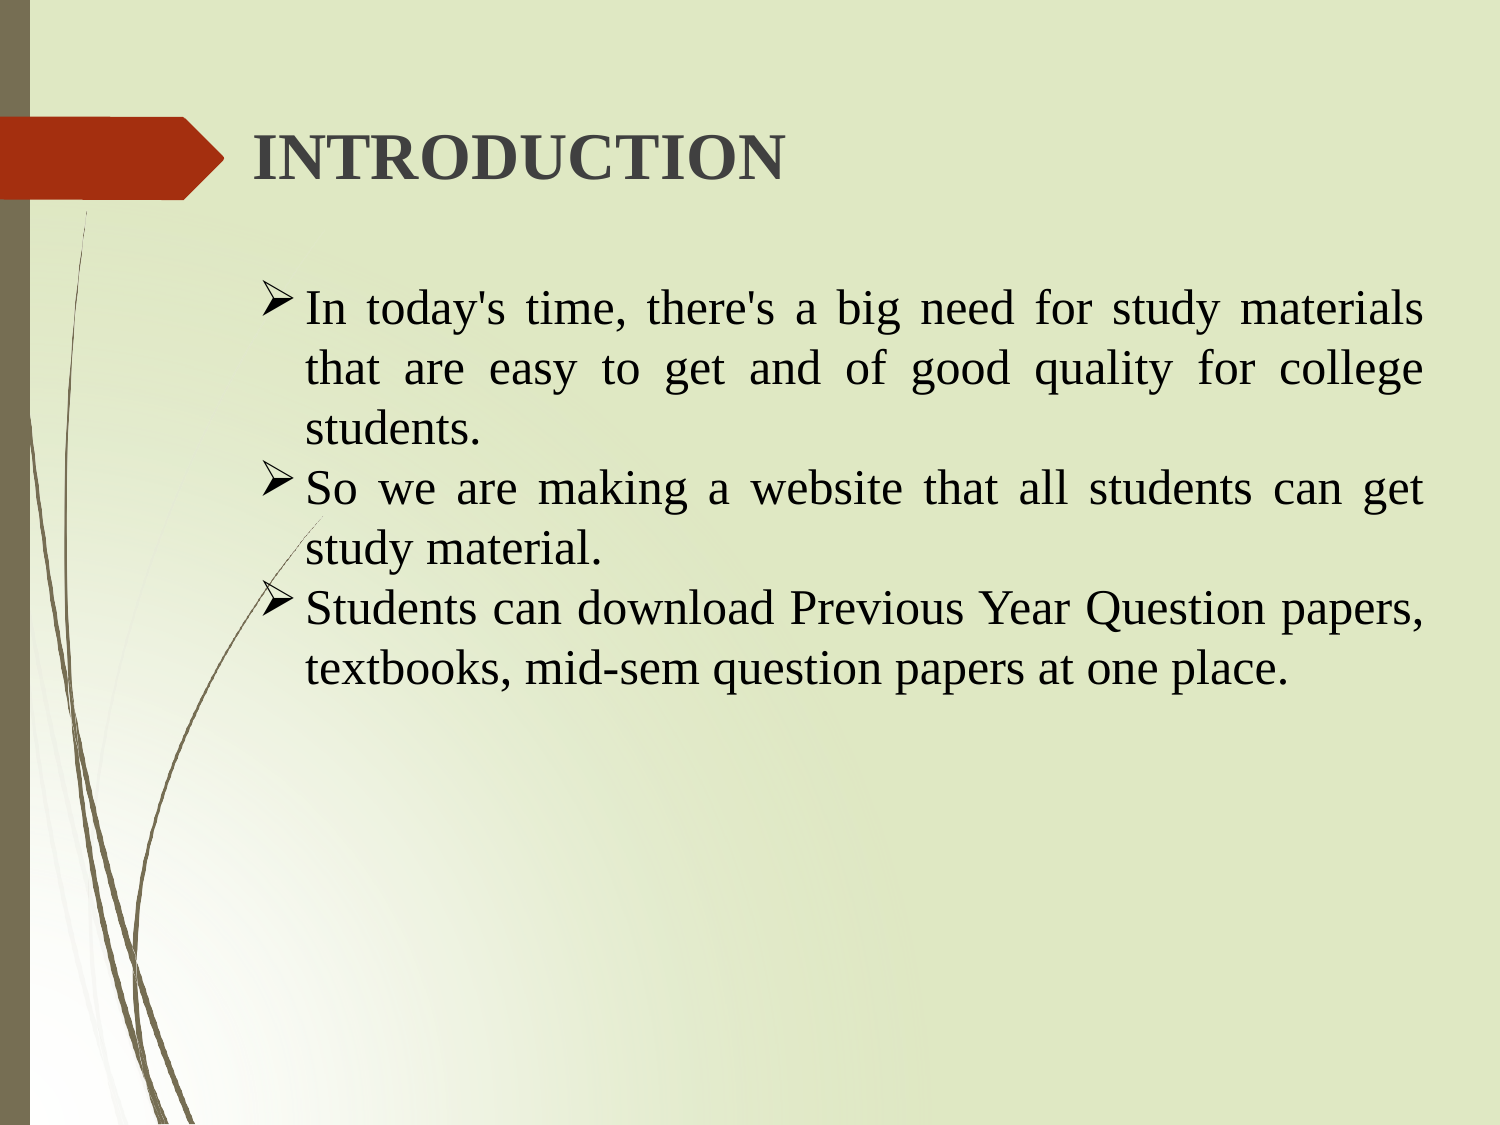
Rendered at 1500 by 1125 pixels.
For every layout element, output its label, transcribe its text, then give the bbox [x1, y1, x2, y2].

picture [30, 0, 1500, 1125]
title INTRODUCTION [252, 112, 840, 194]
subtitle In today's time, there's a big need for study materials that are easy to get and of good quality for college students. So we are making a website that all students can get study material. Students can download Previous Year Question papers, textbooks, mid-sem question papers at one place. [258, 275, 1425, 838]
